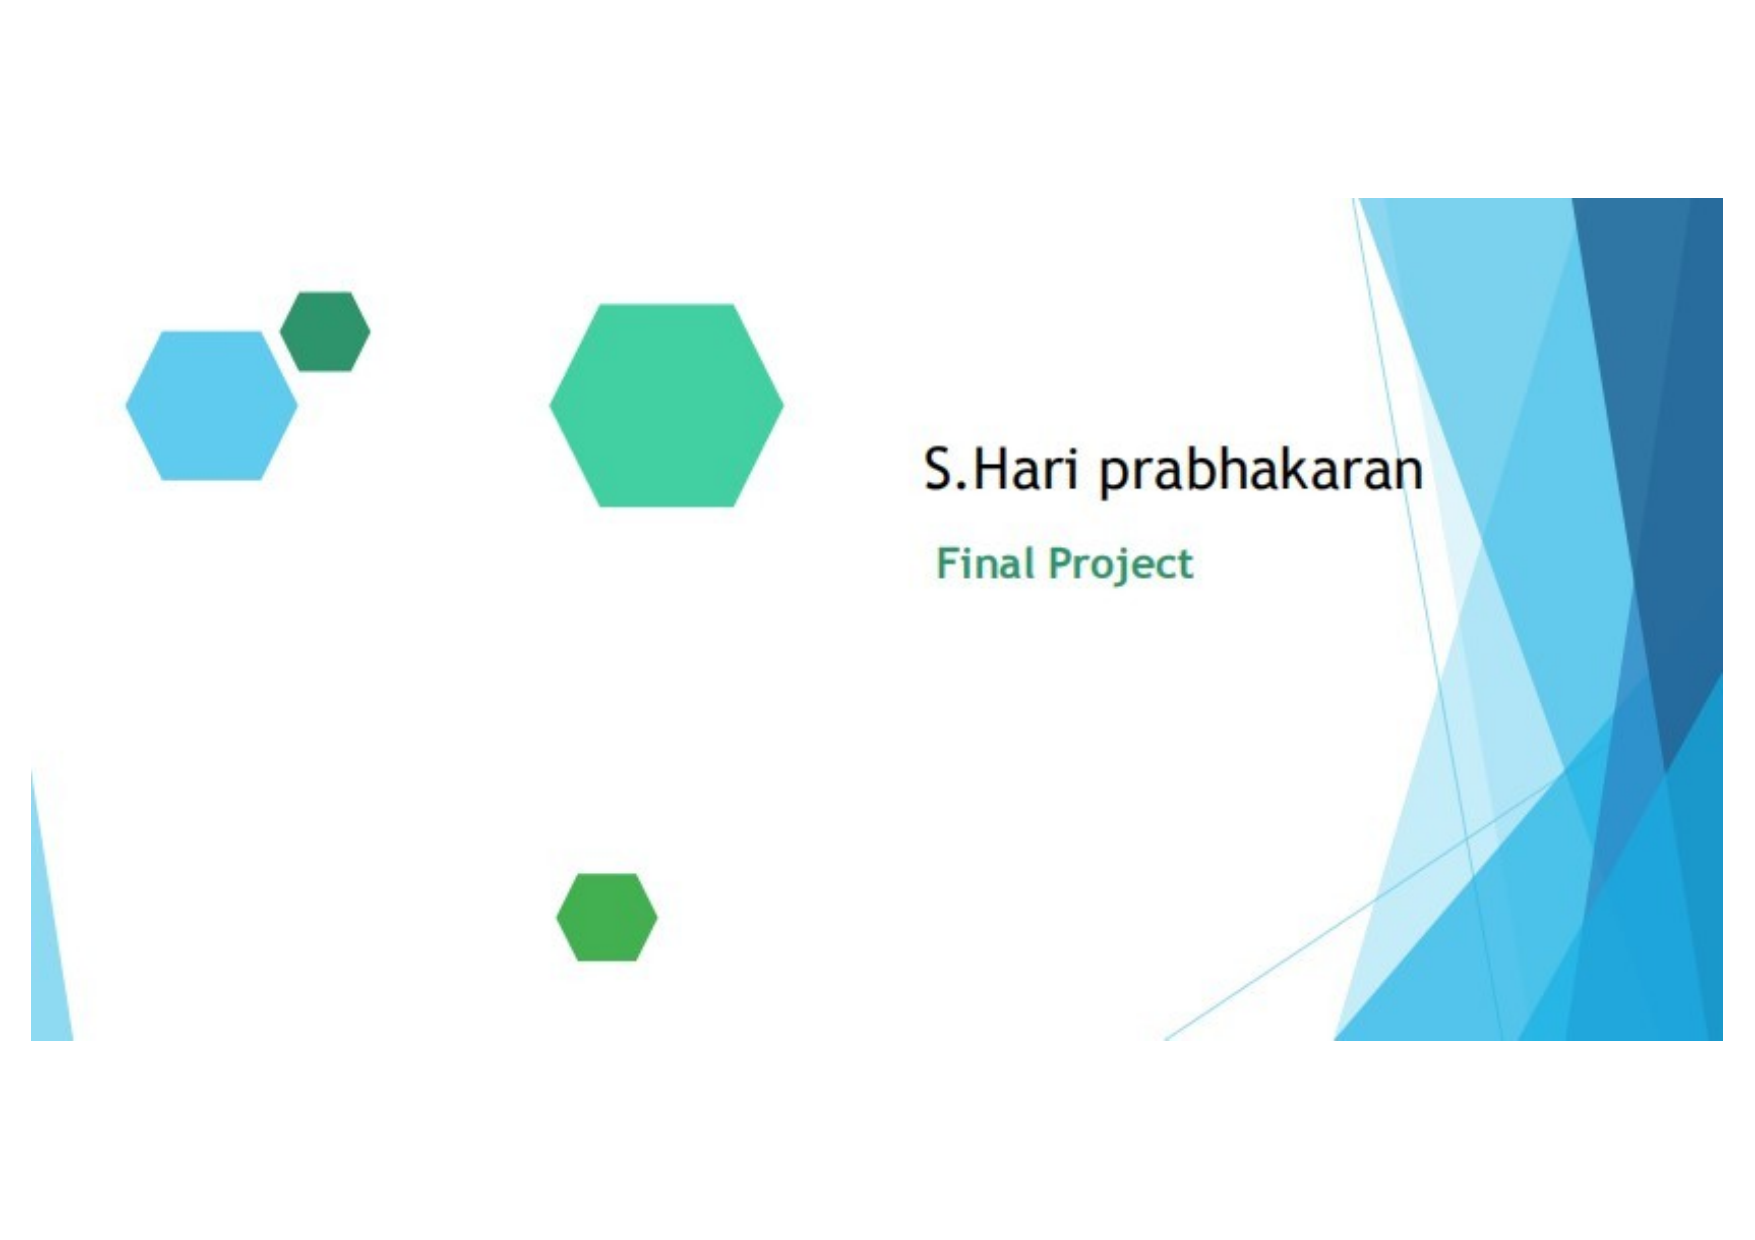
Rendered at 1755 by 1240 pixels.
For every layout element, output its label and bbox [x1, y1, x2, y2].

picture [30, 198, 1724, 1041]
